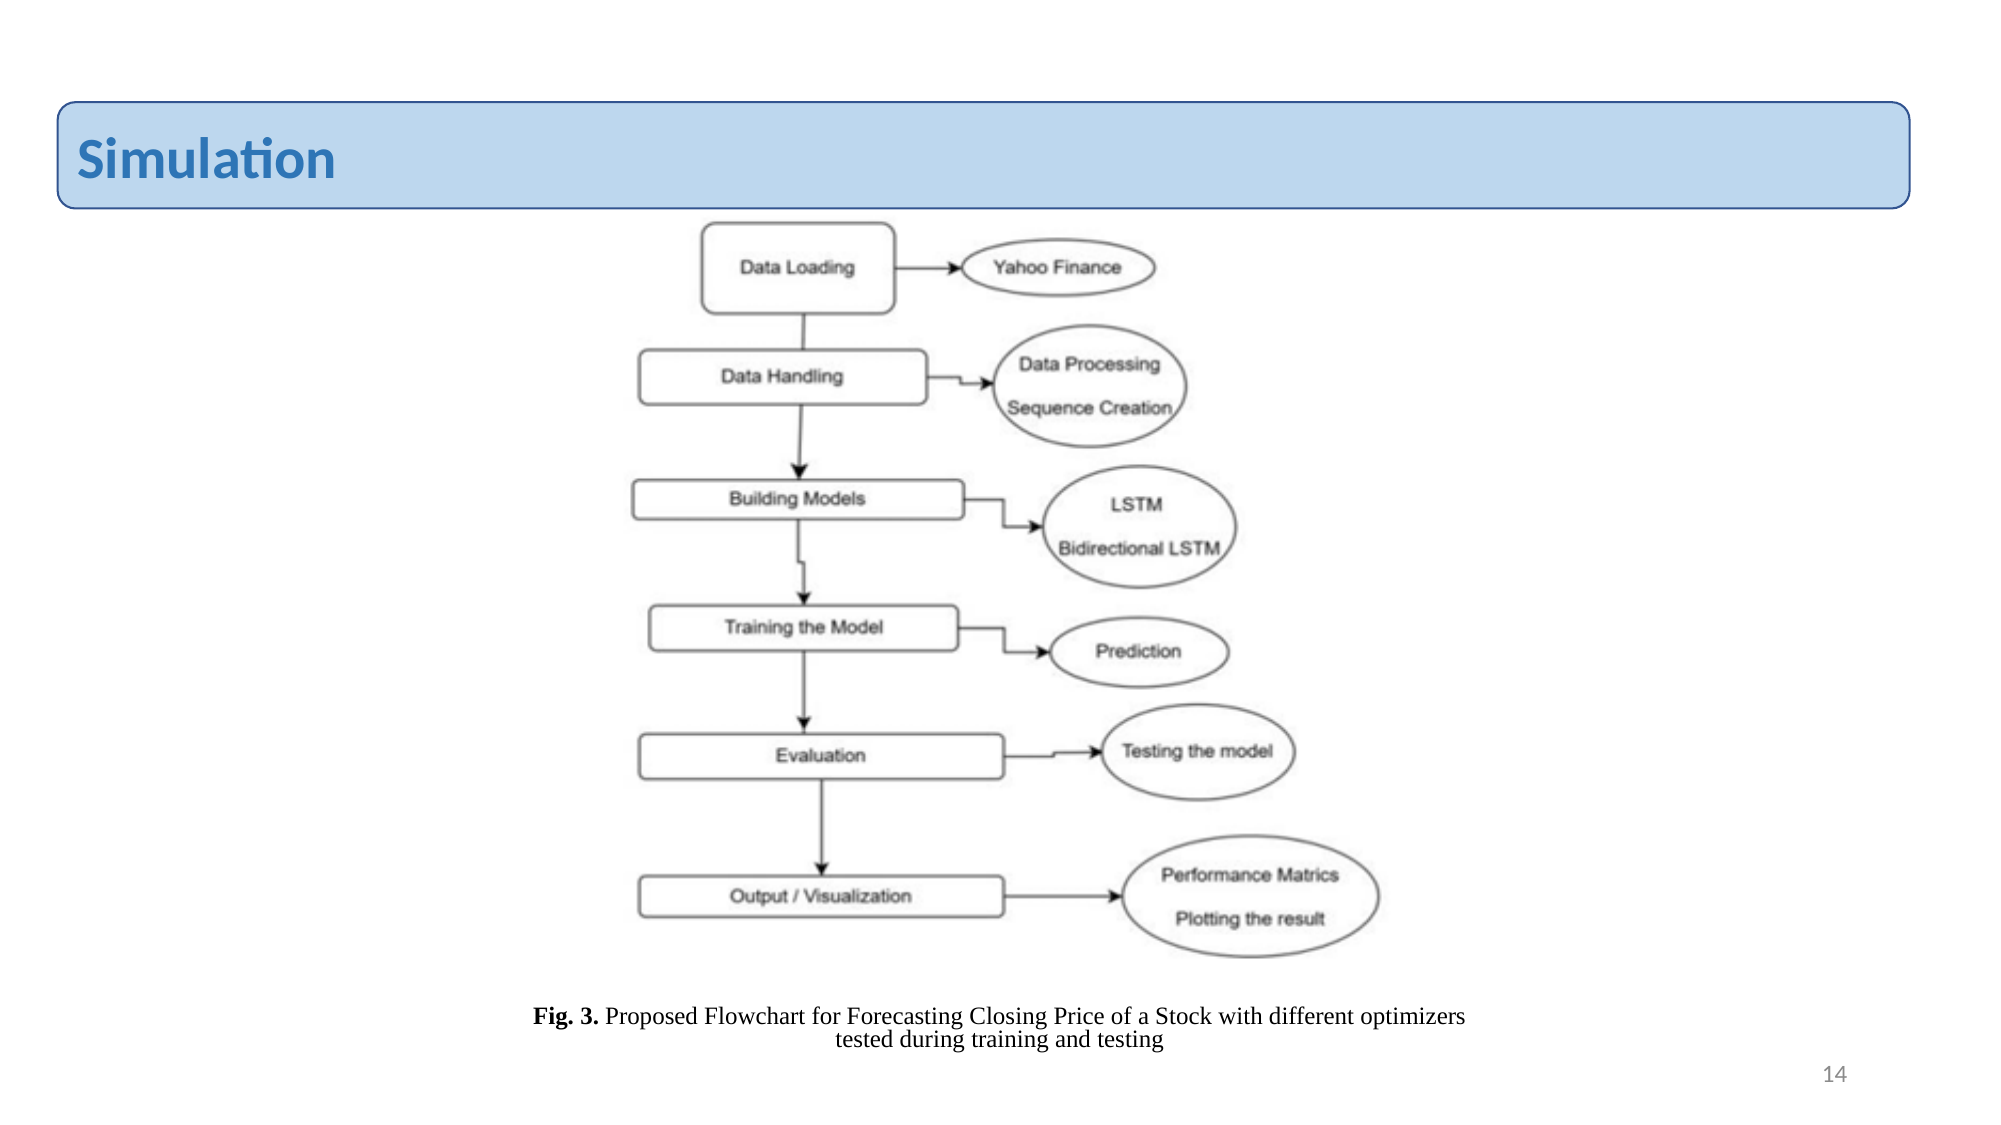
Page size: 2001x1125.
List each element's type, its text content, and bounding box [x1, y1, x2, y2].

slide_number 14 [1412, 1042, 1863, 1103]
text_box Fig. 3. Proposed Flowchart for Forecasting Closing Price of a Stock with different optimizers tested during training and testing [500, 998, 1500, 1060]
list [499, 212, 1463, 985]
text_box Simulation [56, 101, 1911, 210]
